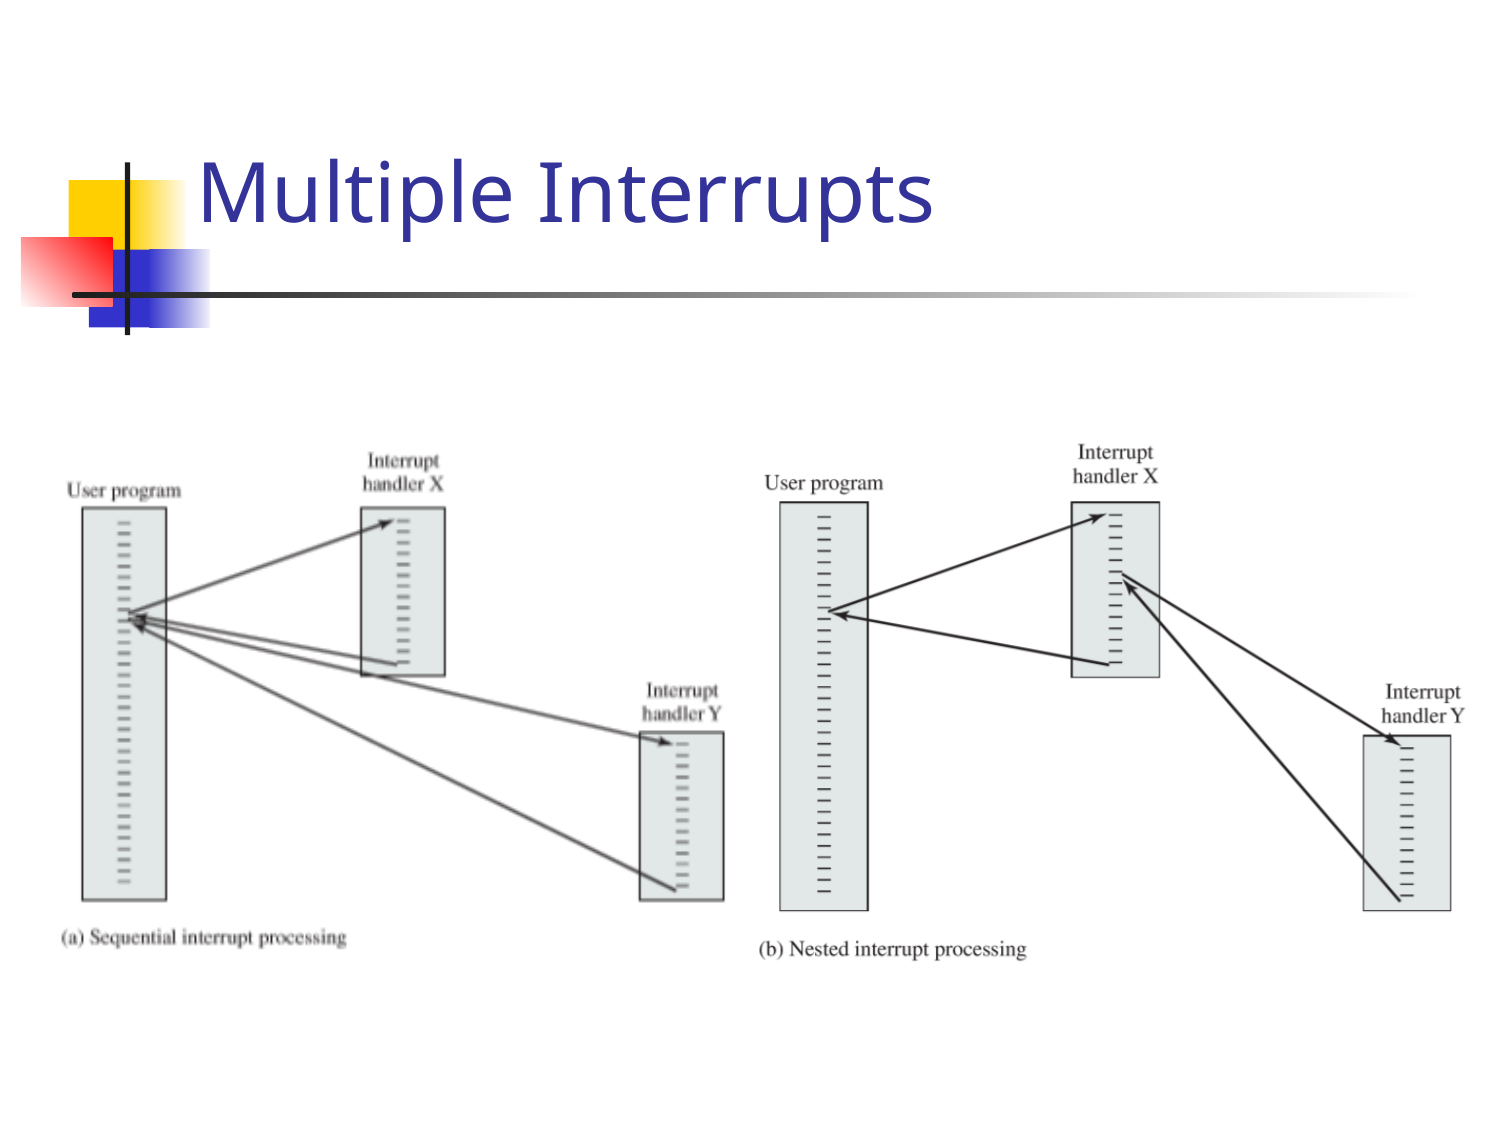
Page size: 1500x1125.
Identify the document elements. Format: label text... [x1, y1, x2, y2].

title Multiple Interrupts [181, 172, 1500, 248]
picture [0, 411, 1474, 970]
